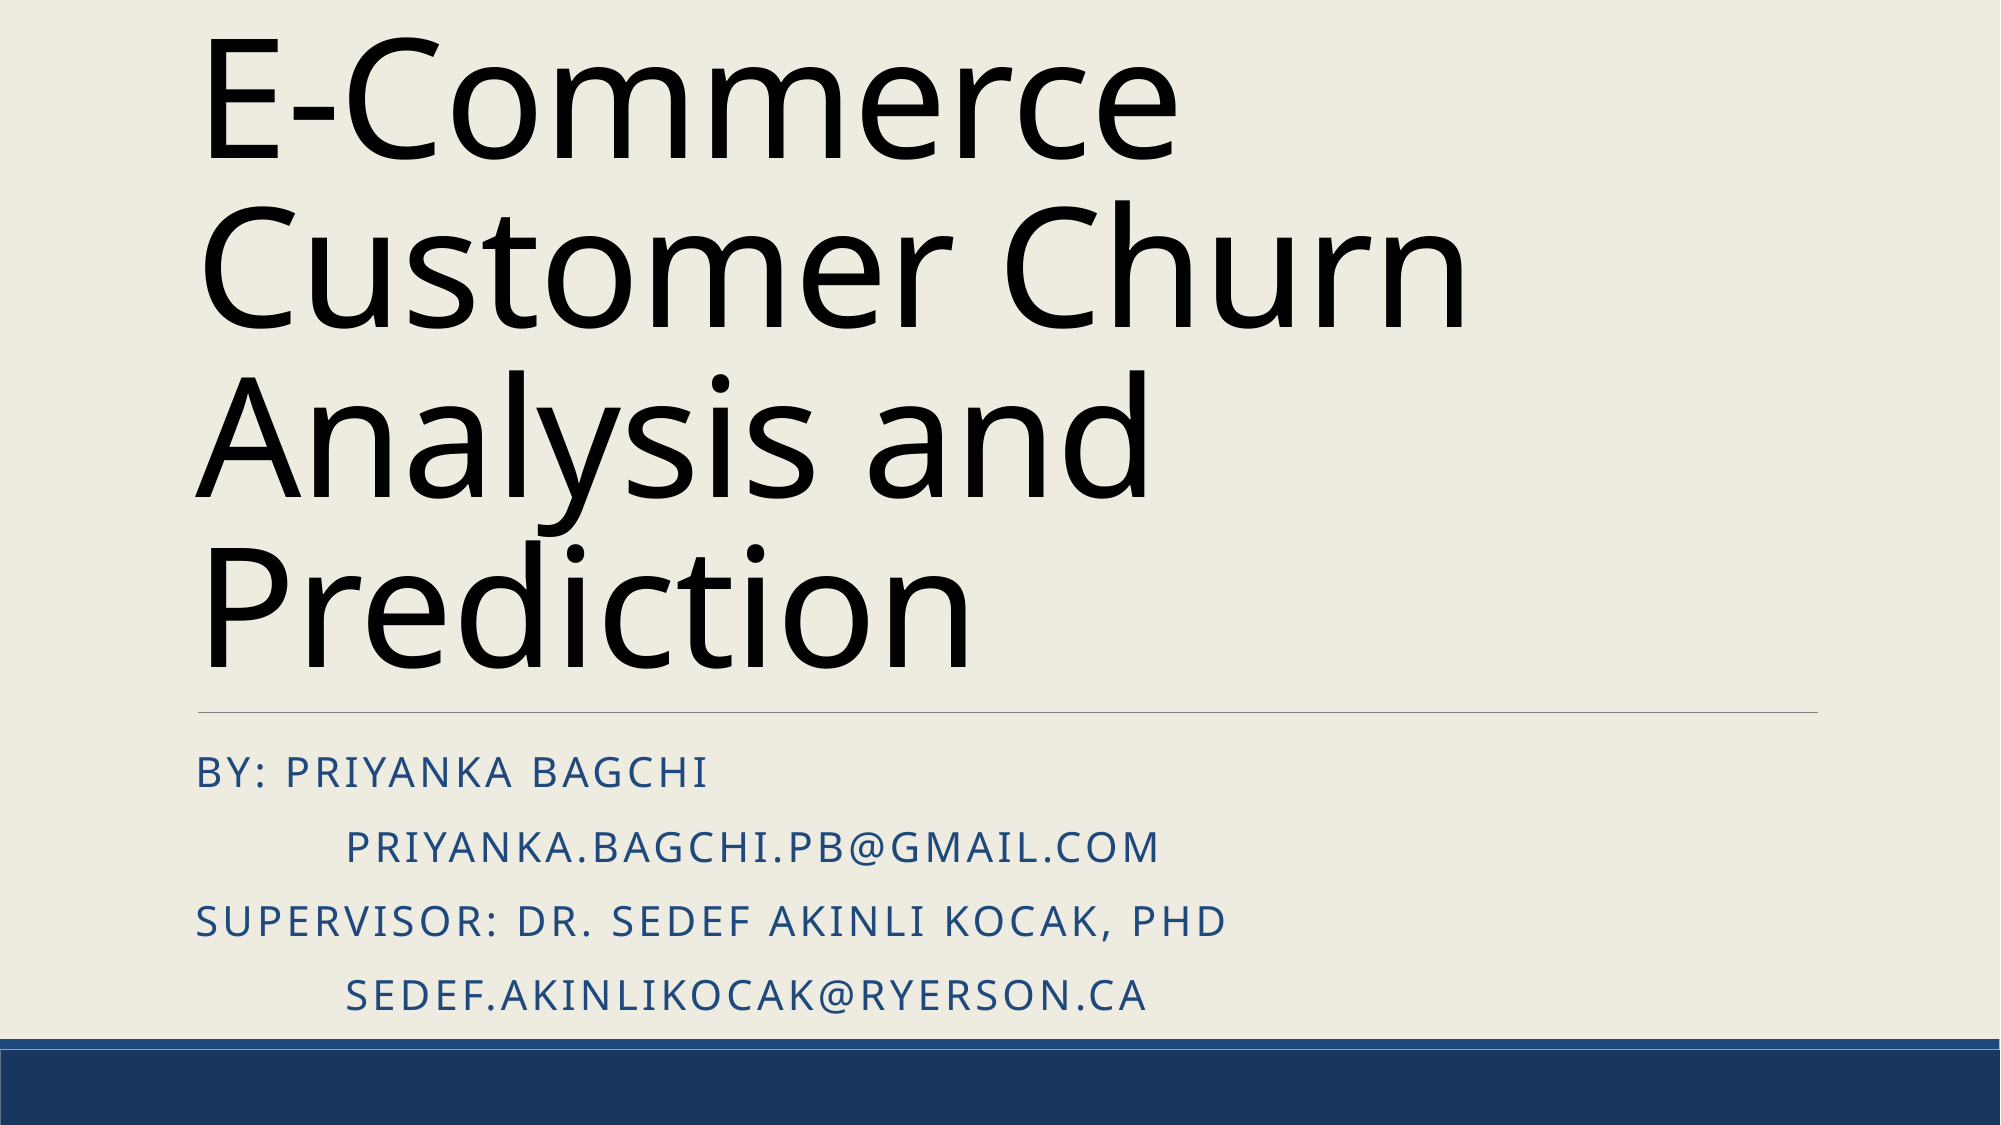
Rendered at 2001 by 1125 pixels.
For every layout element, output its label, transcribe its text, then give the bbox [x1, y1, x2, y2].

subtitle By: Priyanka Bagchi Priyanka.Bagchi.pb@gmail.com Supervisor: Dr. Sedef Akinli Kocak, PhD sedef.akinlikocak@ryerson.ca [180, 744, 1831, 1083]
title E-Commerce Customer Churn Analysis and Prediction [180, 124, 1831, 710]
